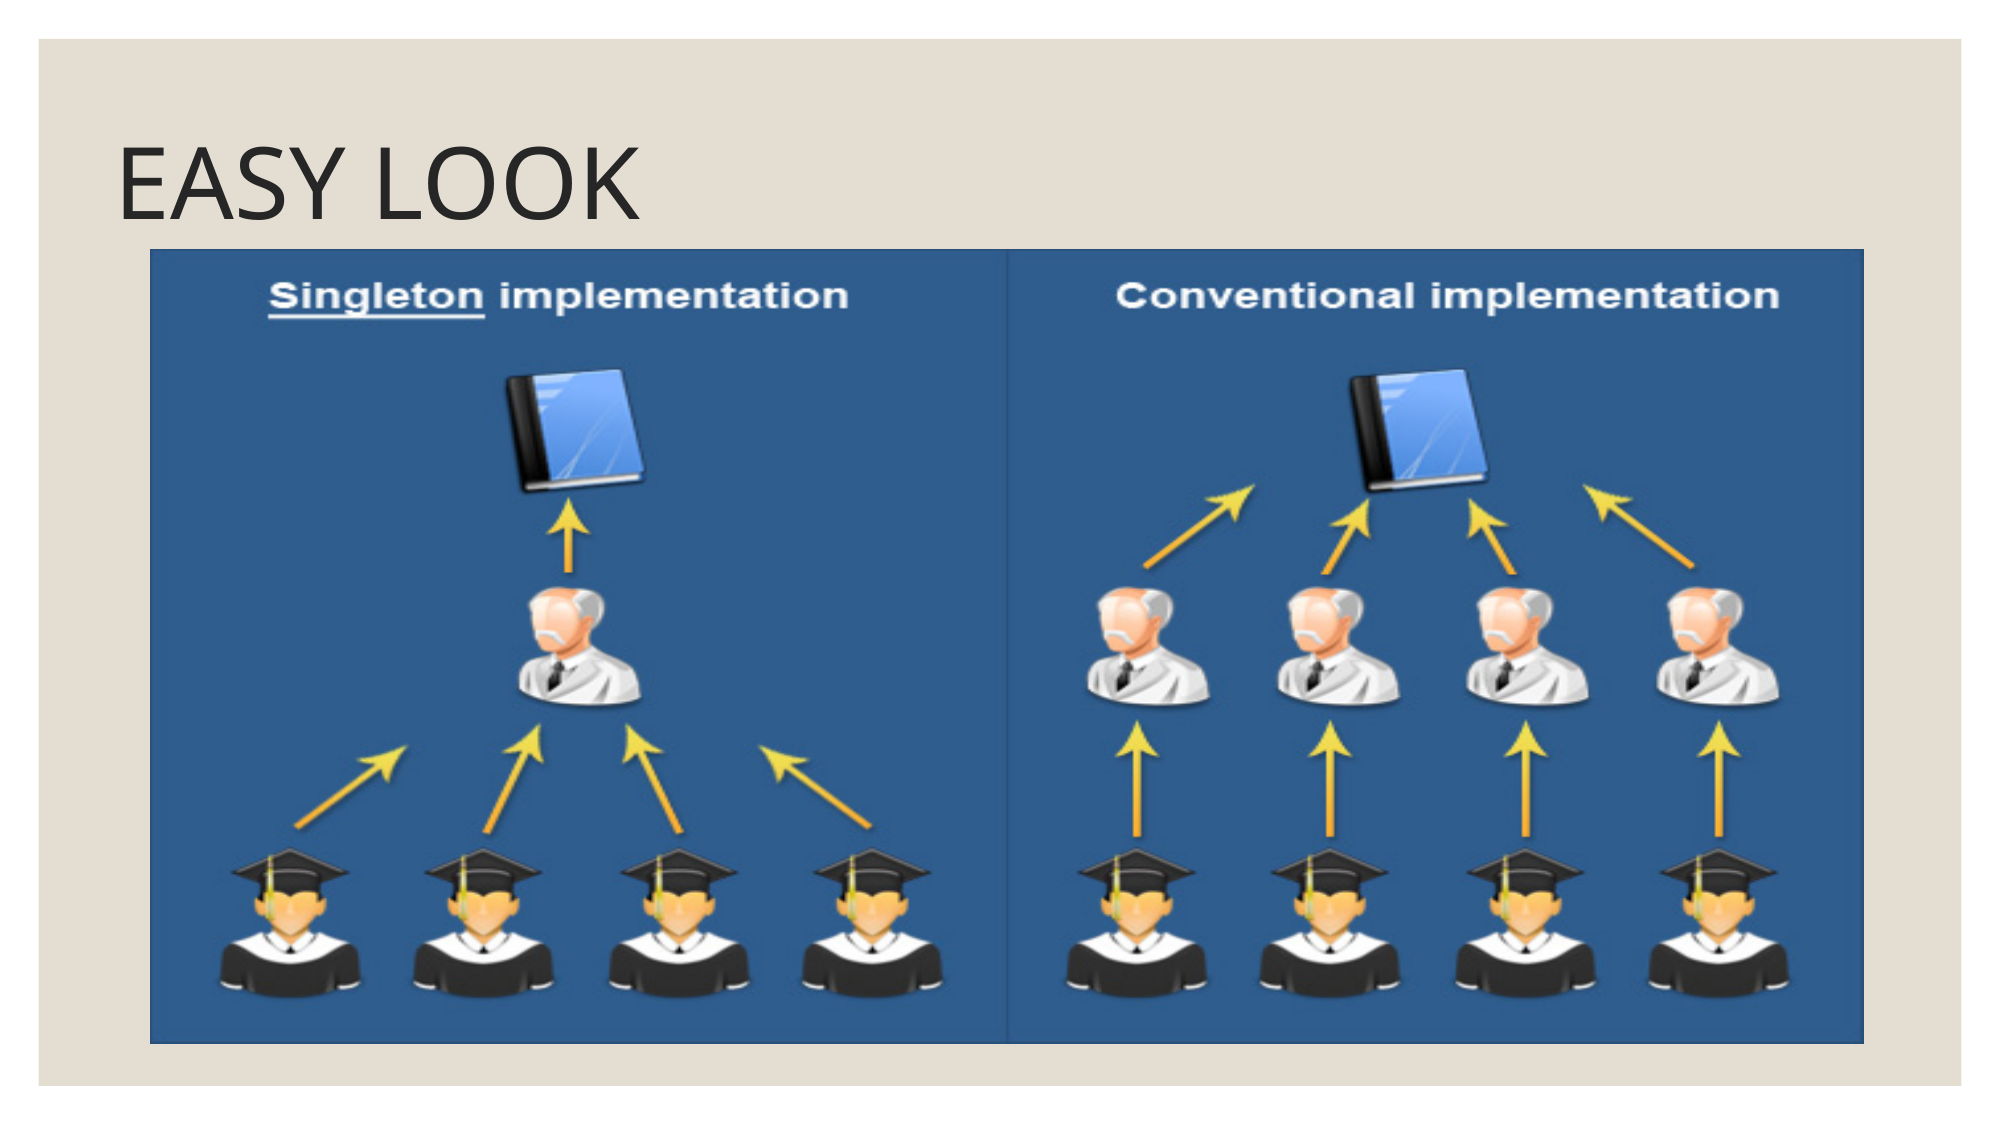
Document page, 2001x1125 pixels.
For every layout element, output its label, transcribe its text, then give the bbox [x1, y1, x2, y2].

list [149, 249, 1864, 1044]
title EASY LOOK [99, 99, 1900, 275]
